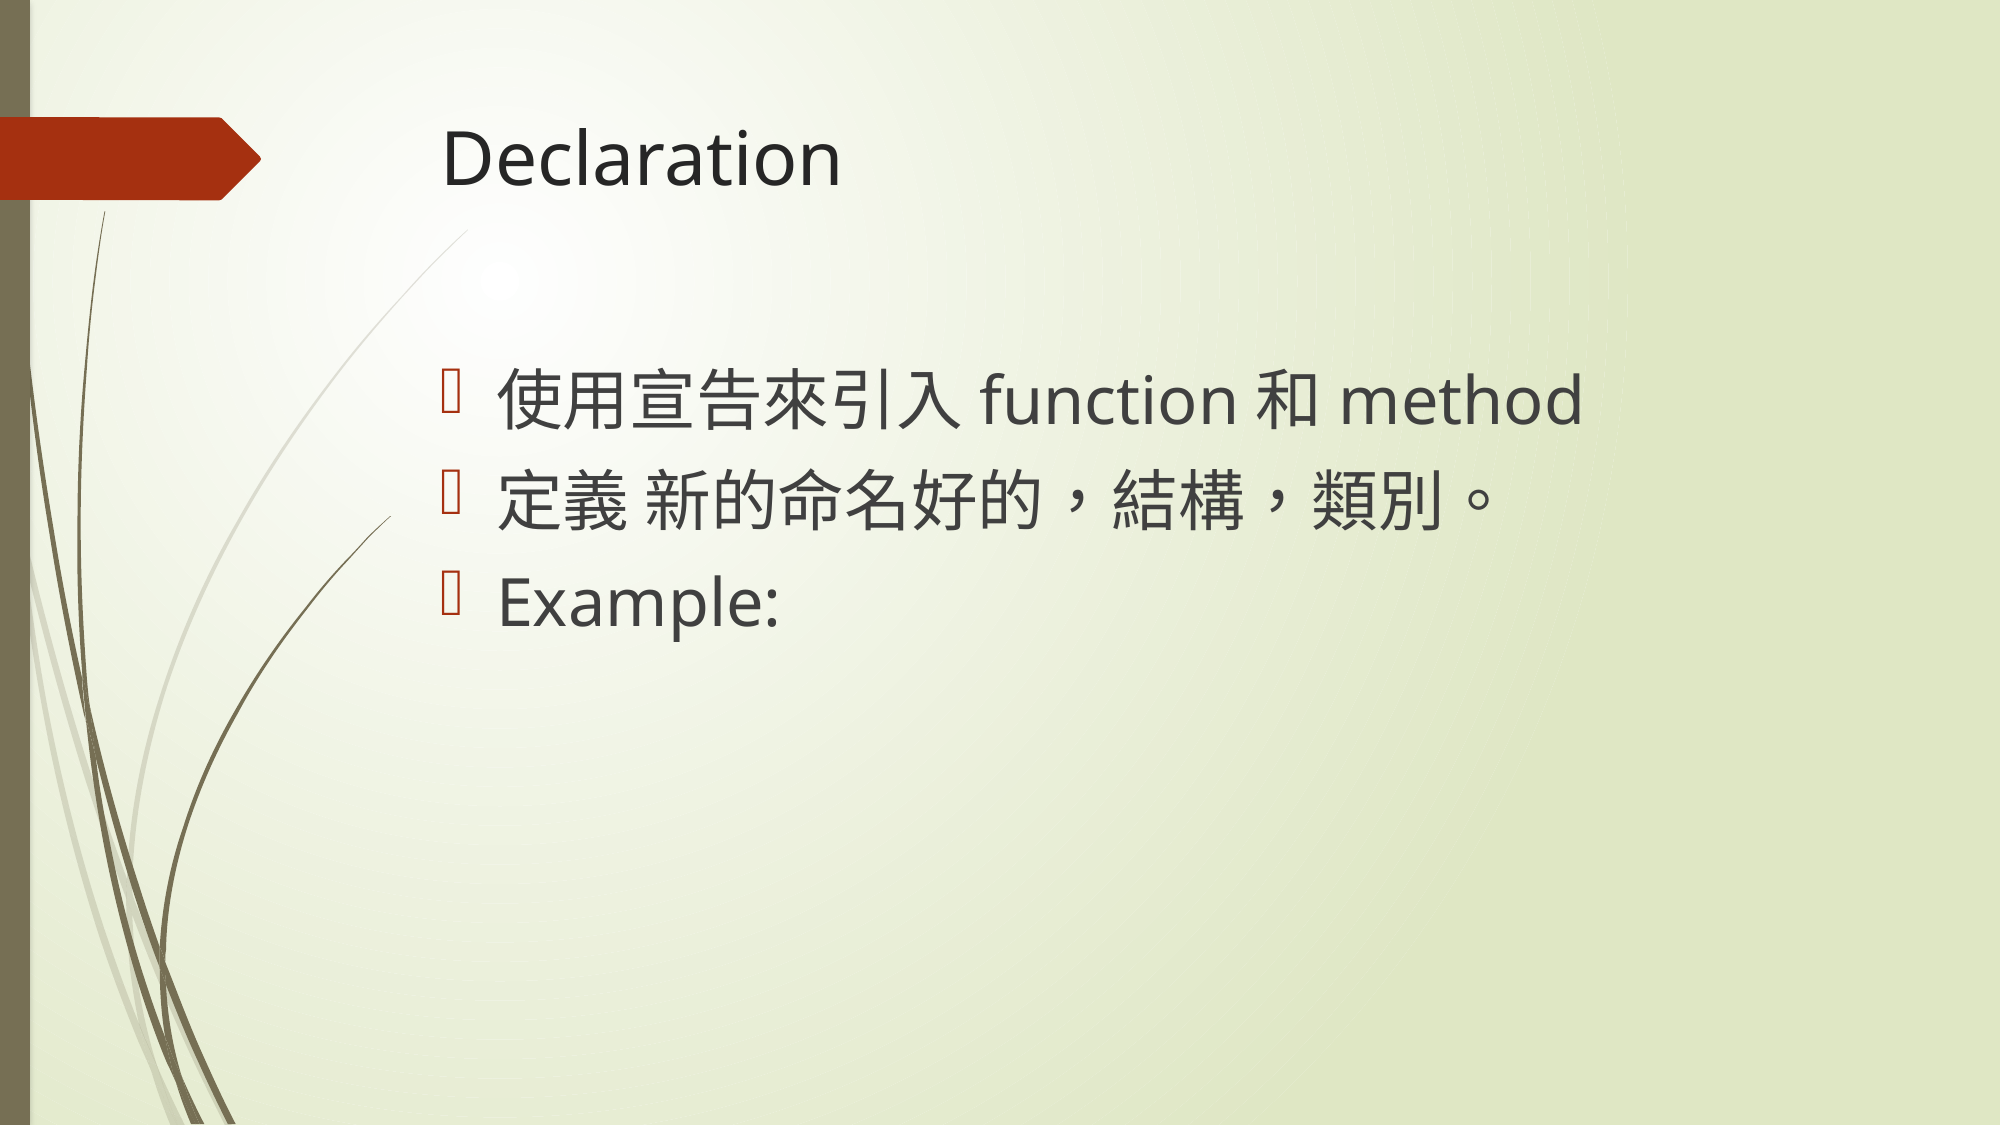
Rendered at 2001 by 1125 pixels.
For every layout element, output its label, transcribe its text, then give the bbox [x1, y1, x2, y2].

title Declaration [425, 102, 1888, 223]
list 使用宣告來引入function和method 定義 新的命名好的，結構，類別。 Example: [424, 350, 1888, 970]
